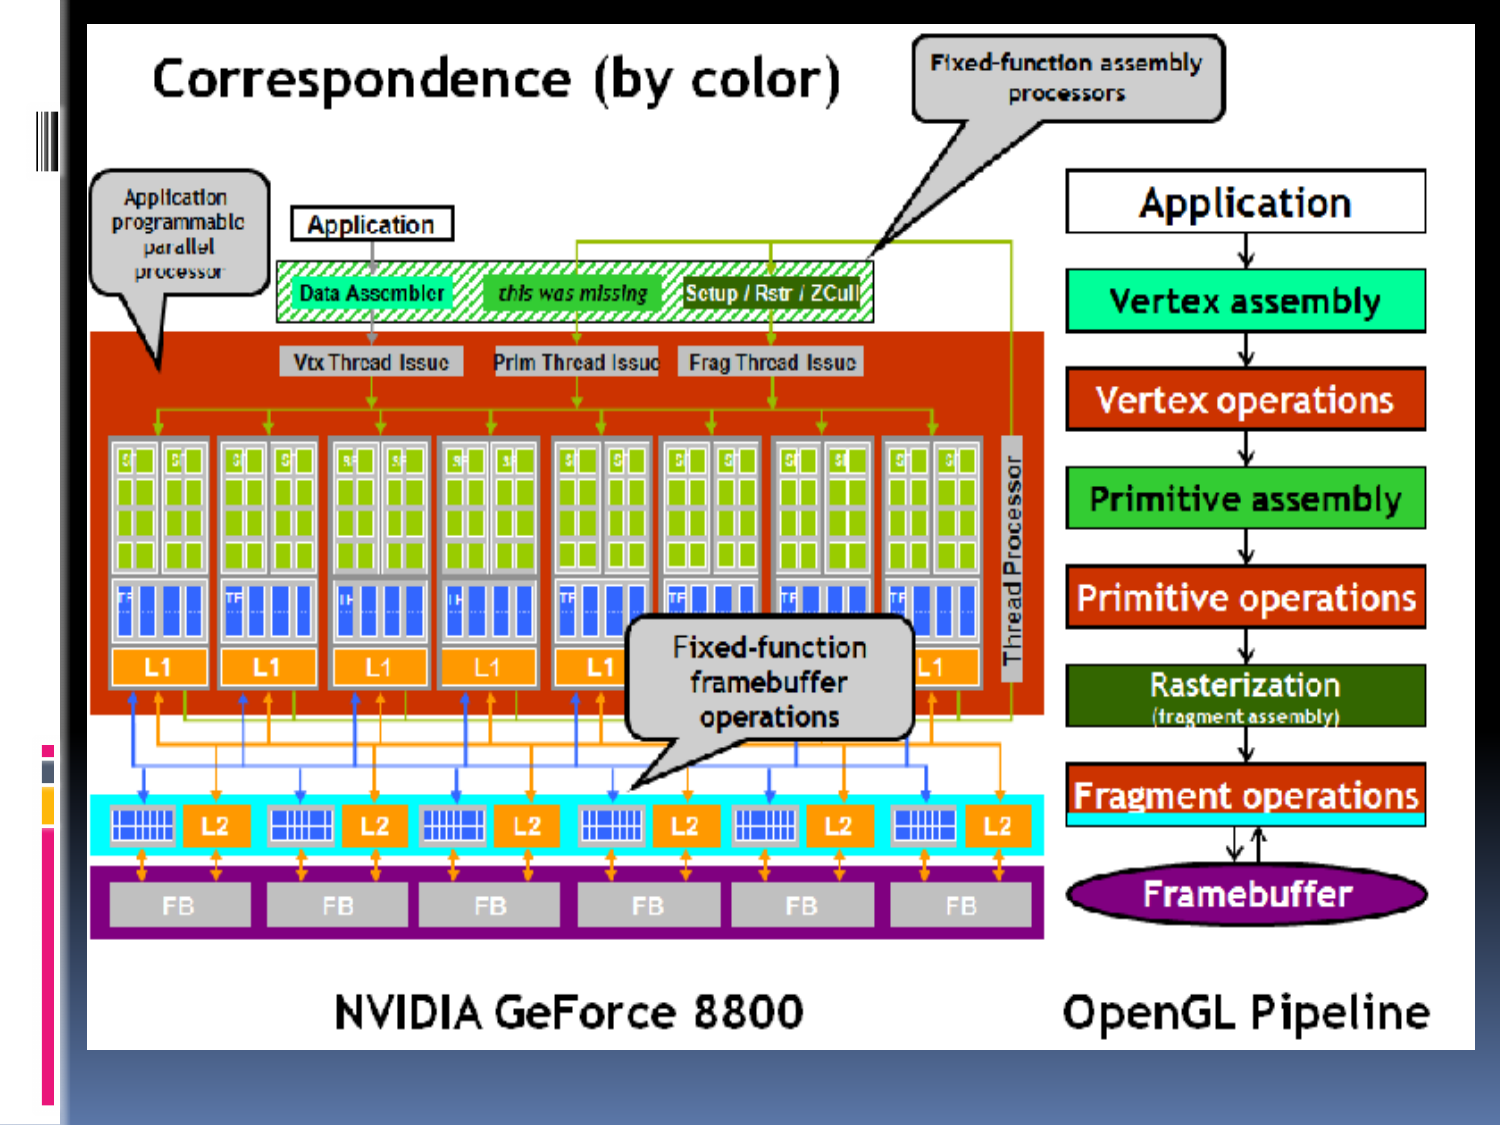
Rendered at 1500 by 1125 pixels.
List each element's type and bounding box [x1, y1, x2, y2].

picture [87, 24, 1476, 1051]
